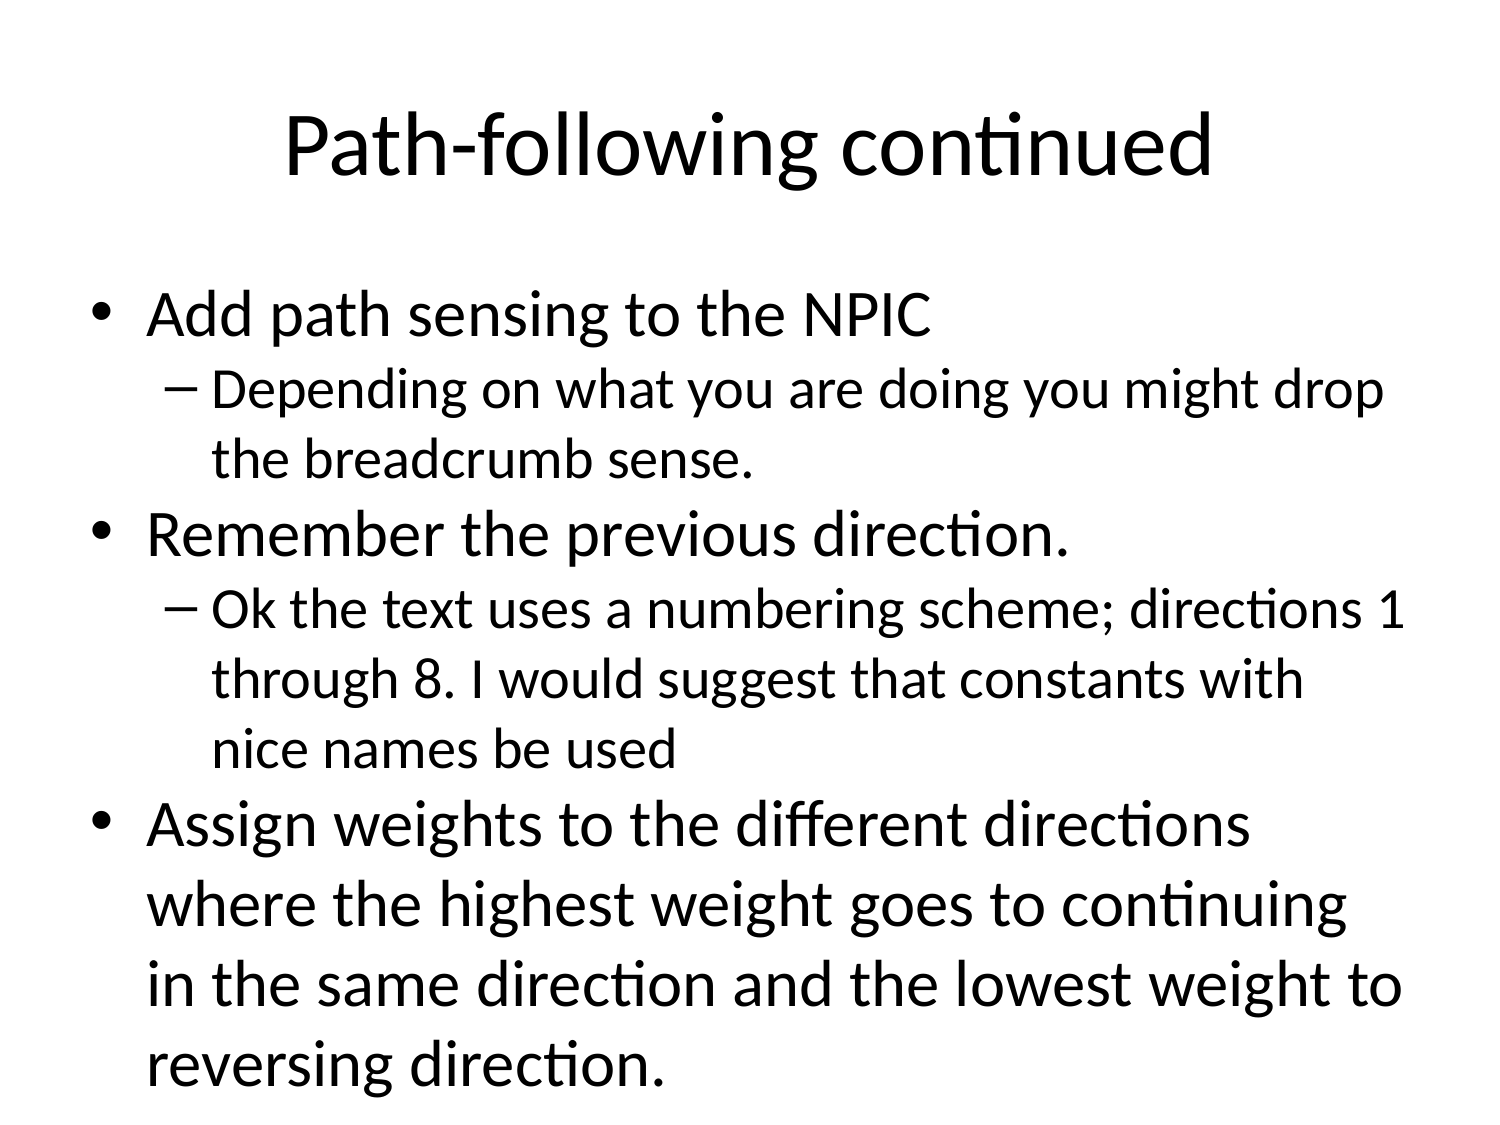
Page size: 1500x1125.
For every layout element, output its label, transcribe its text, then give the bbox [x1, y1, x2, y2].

text_box Path-following continued [75, 45, 1425, 233]
text_box Add path sensing to the NPIC Depending on what you are doing you might drop the breadcrumb sense. Remember the previous direction. Ok the text uses a numbering scheme; directions 1 through 8. I would suggest that constants with nice names be used Assign weights to the different directions where the highest weight goes to continuing in the same direction and the lowest weight to reversing direction. [75, 262, 1425, 1005]
